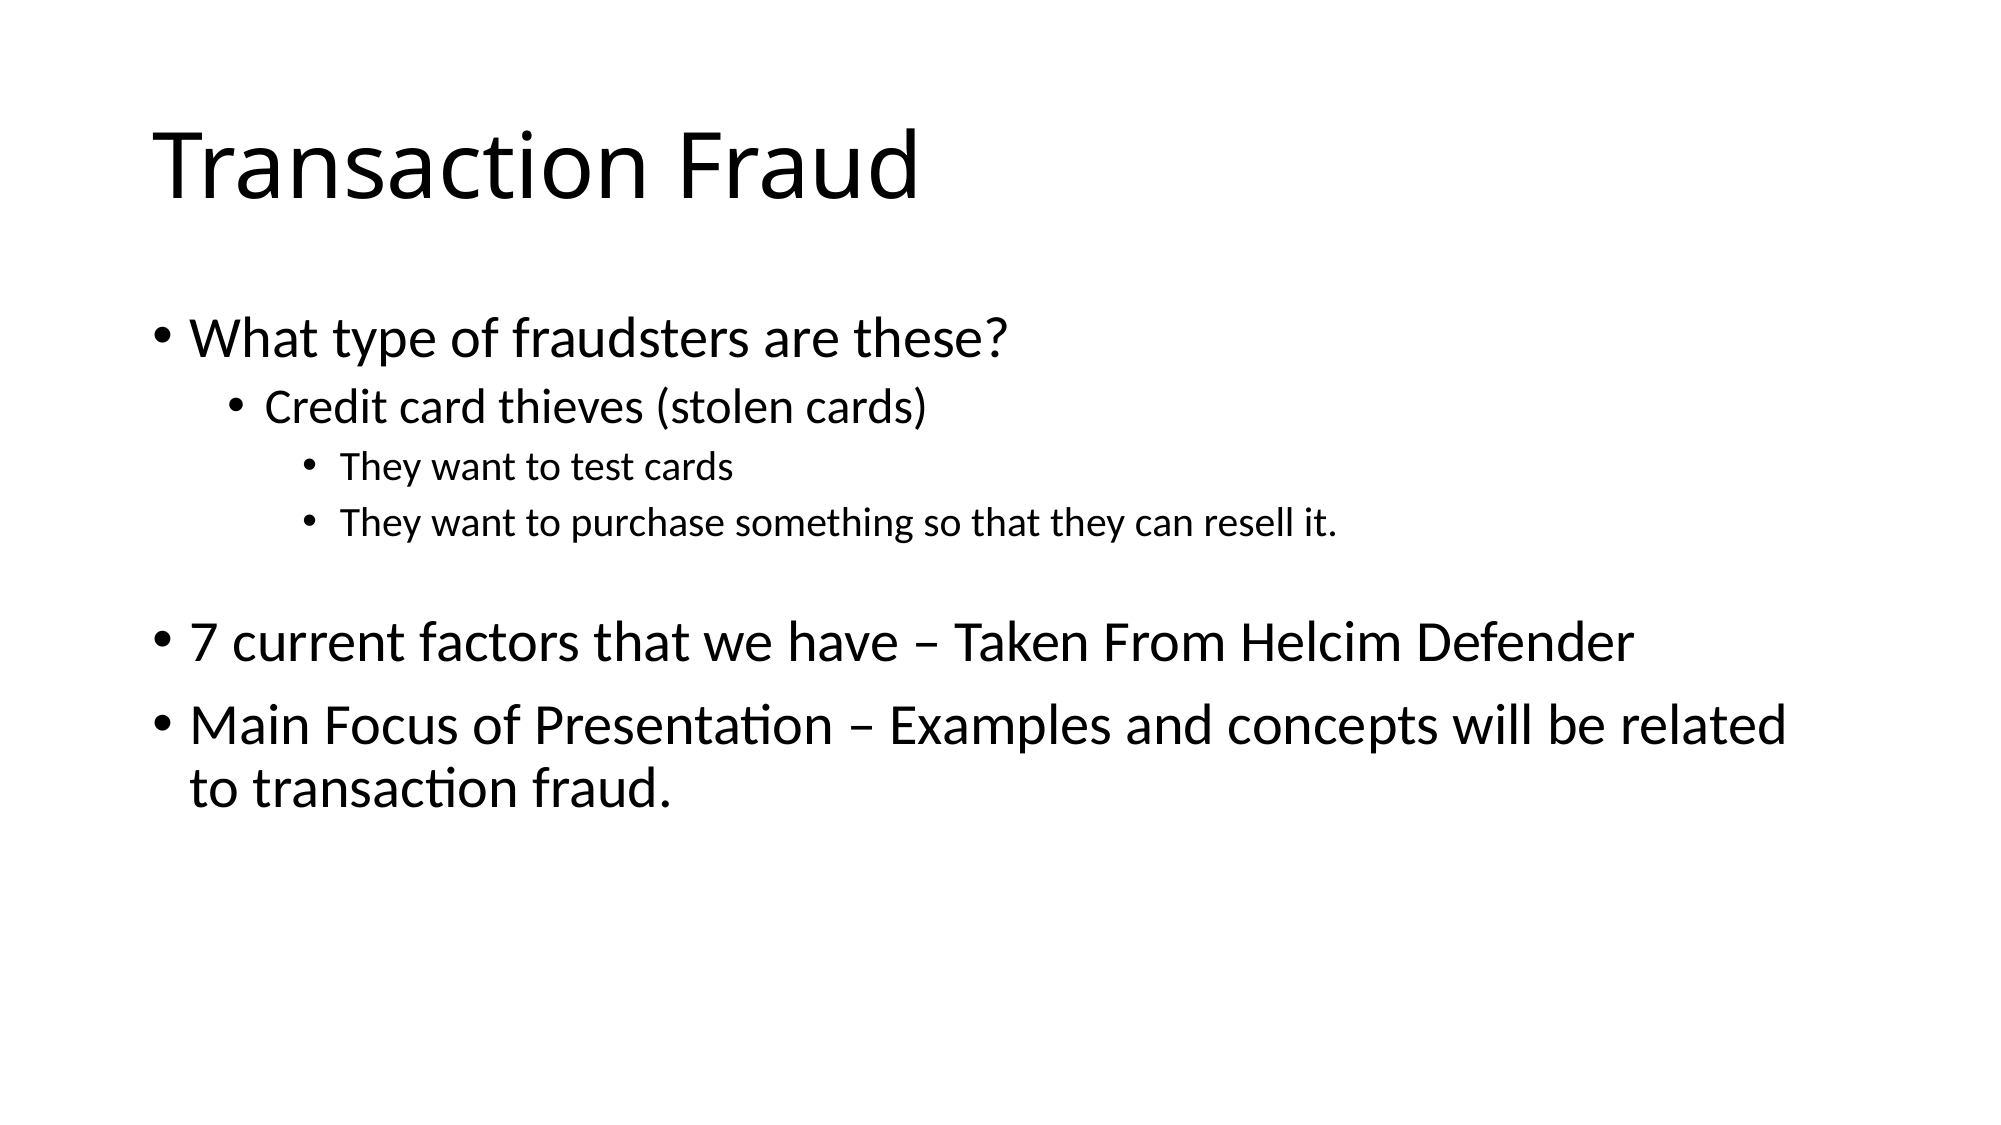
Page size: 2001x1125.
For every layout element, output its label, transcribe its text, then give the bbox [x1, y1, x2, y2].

list What type of fraudsters are these? Credit card thieves (stolen cards) They want to test cards They want to purchase something so that they can resell it. 7 current factors that we have – Taken From Helcim Defender Main Focus of Presentation – Examples and concepts will be related to transaction fraud. [137, 299, 1863, 1014]
title Transaction Fraud [137, 59, 1863, 278]
